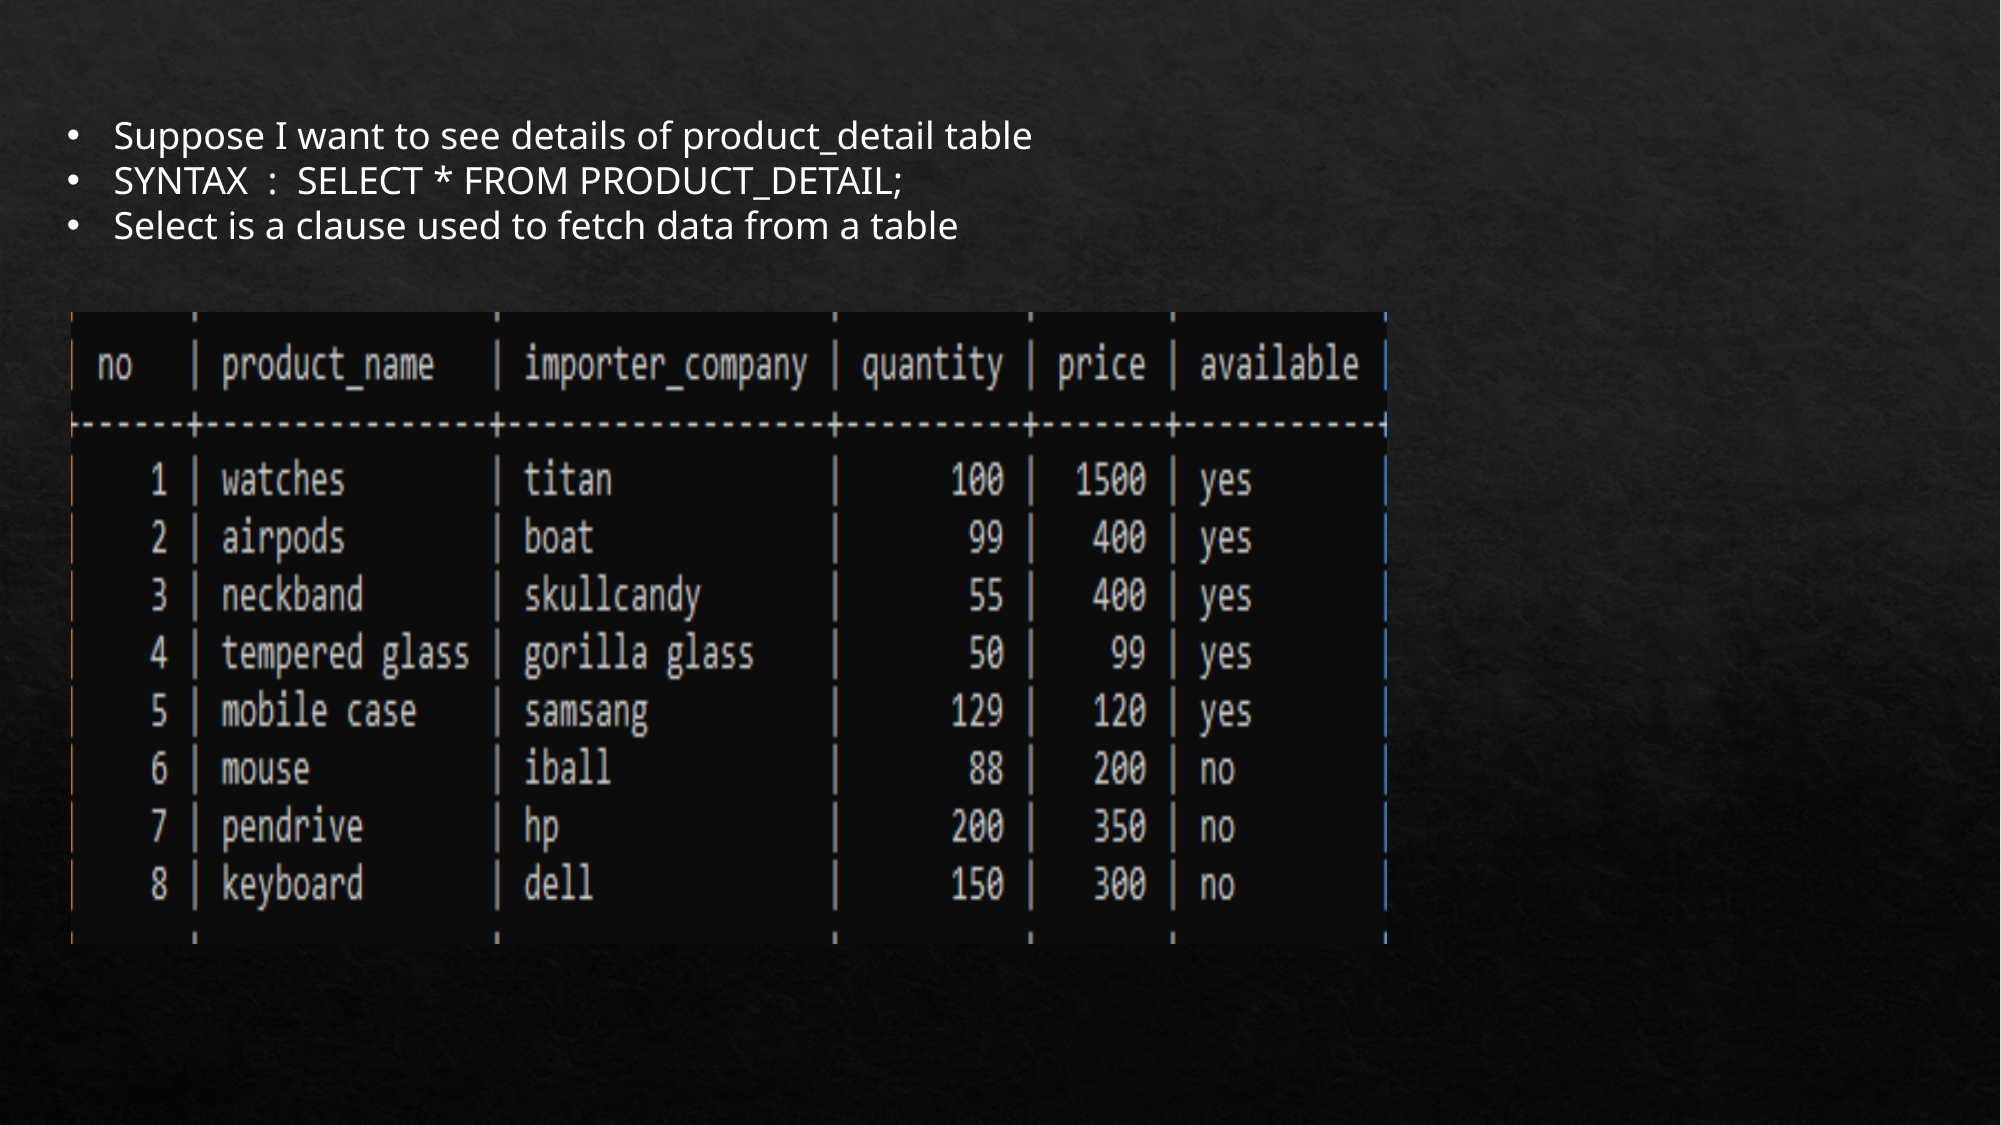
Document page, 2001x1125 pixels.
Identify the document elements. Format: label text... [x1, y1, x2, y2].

picture [71, 312, 1388, 944]
text_box Suppose I want to see details of product_detail table SYNTAX : SELECT * FROM PRODUCT_DETAIL; Select is a clause used to fetch data from a table [52, 104, 1218, 254]
